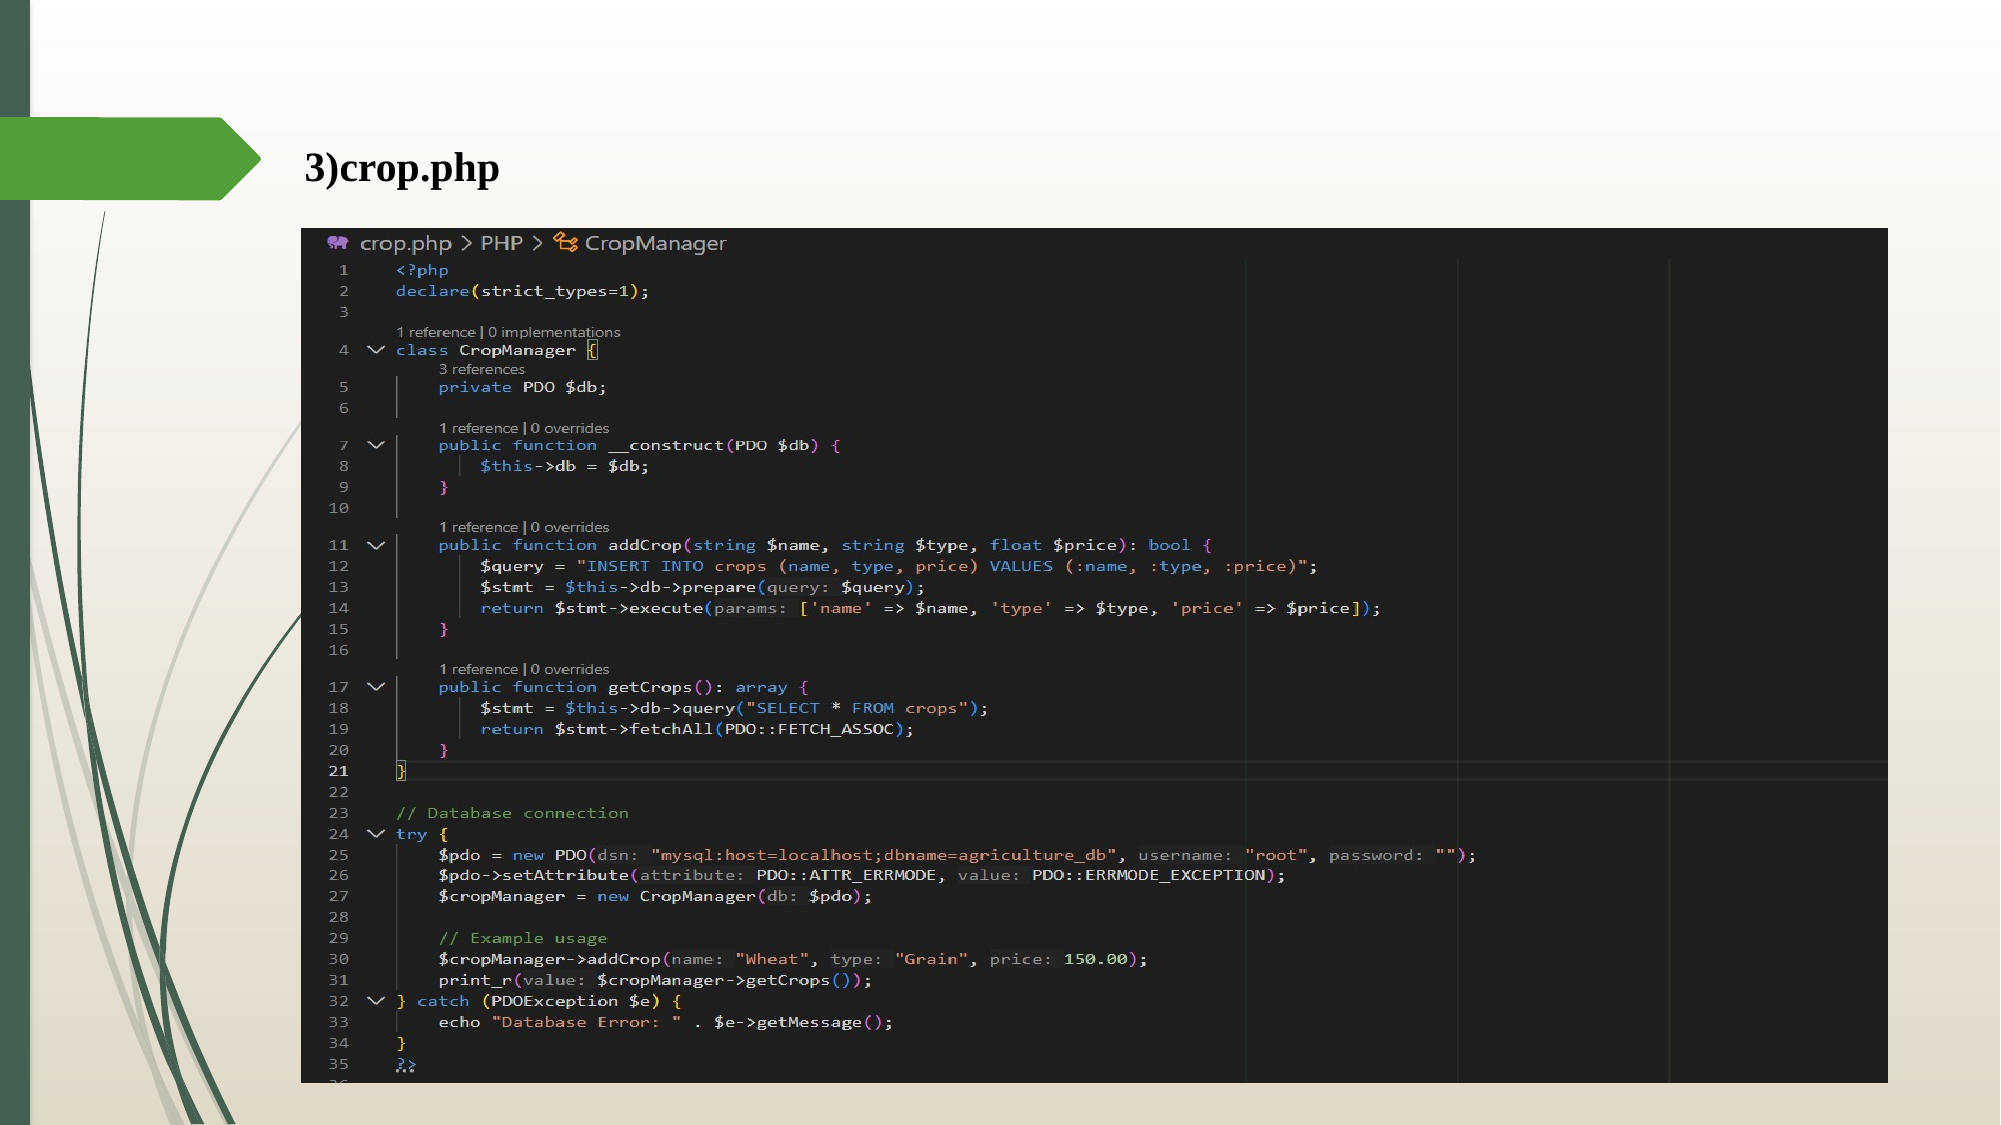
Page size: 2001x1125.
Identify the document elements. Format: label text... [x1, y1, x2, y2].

text_box 3)crop.php [204, 106, 1205, 197]
picture [301, 228, 1888, 1083]
